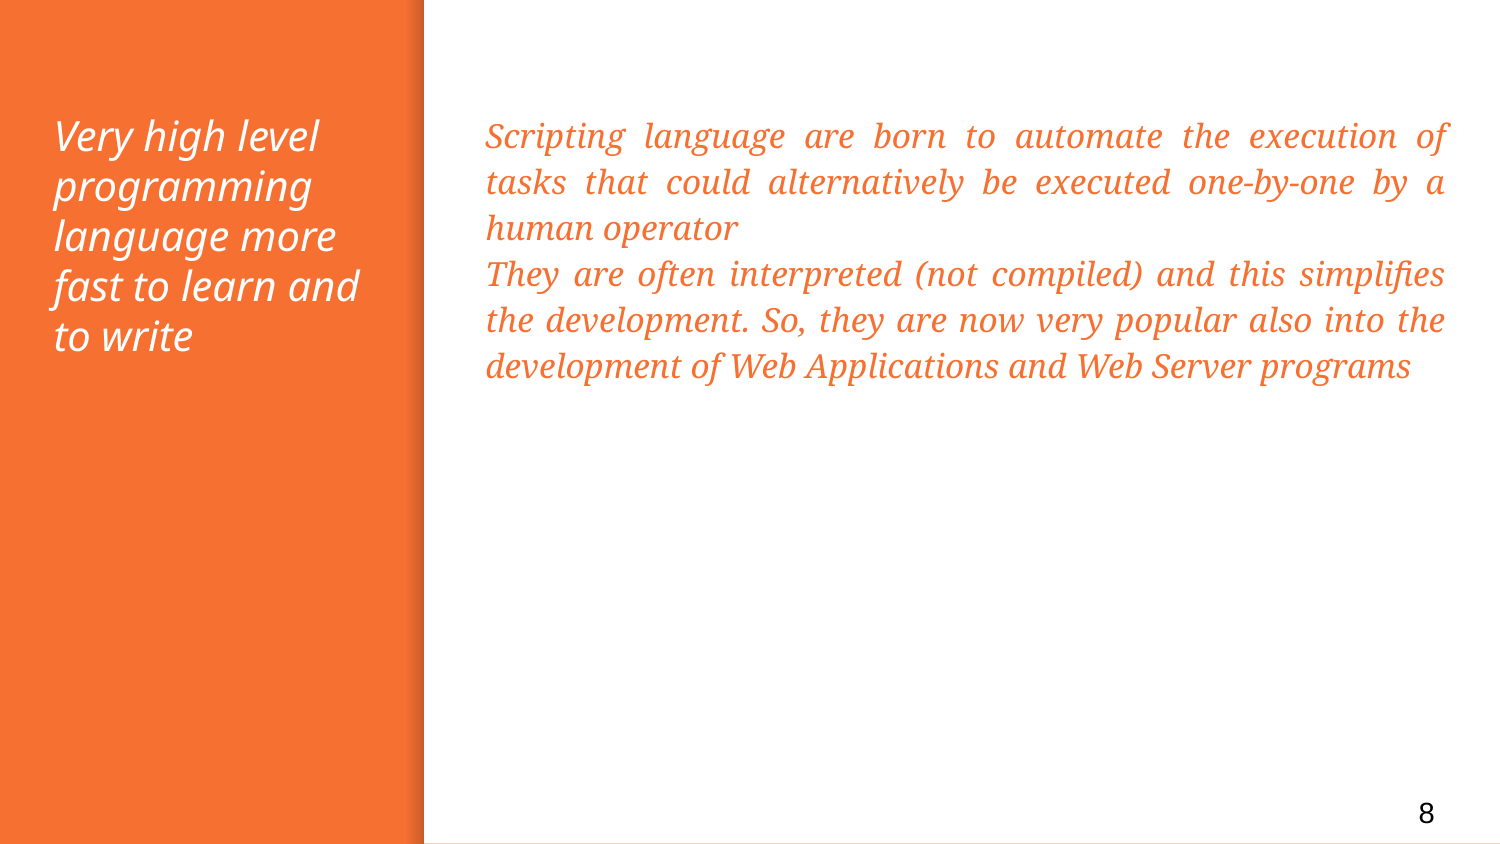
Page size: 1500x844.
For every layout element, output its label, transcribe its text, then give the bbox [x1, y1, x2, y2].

list Scripting language are born to automate the execution of tasks that could alternatively be executed one-by-one by a human operator They are often interpreted (not compiled) and this simplifies the development. So, they are now very popular also into the development of Web Applications and Web Server programs [470, 94, 1463, 812]
title Very high level programming language more fast to learn and to write [38, 94, 384, 748]
slide_number 8 [1403, 779, 1494, 844]
